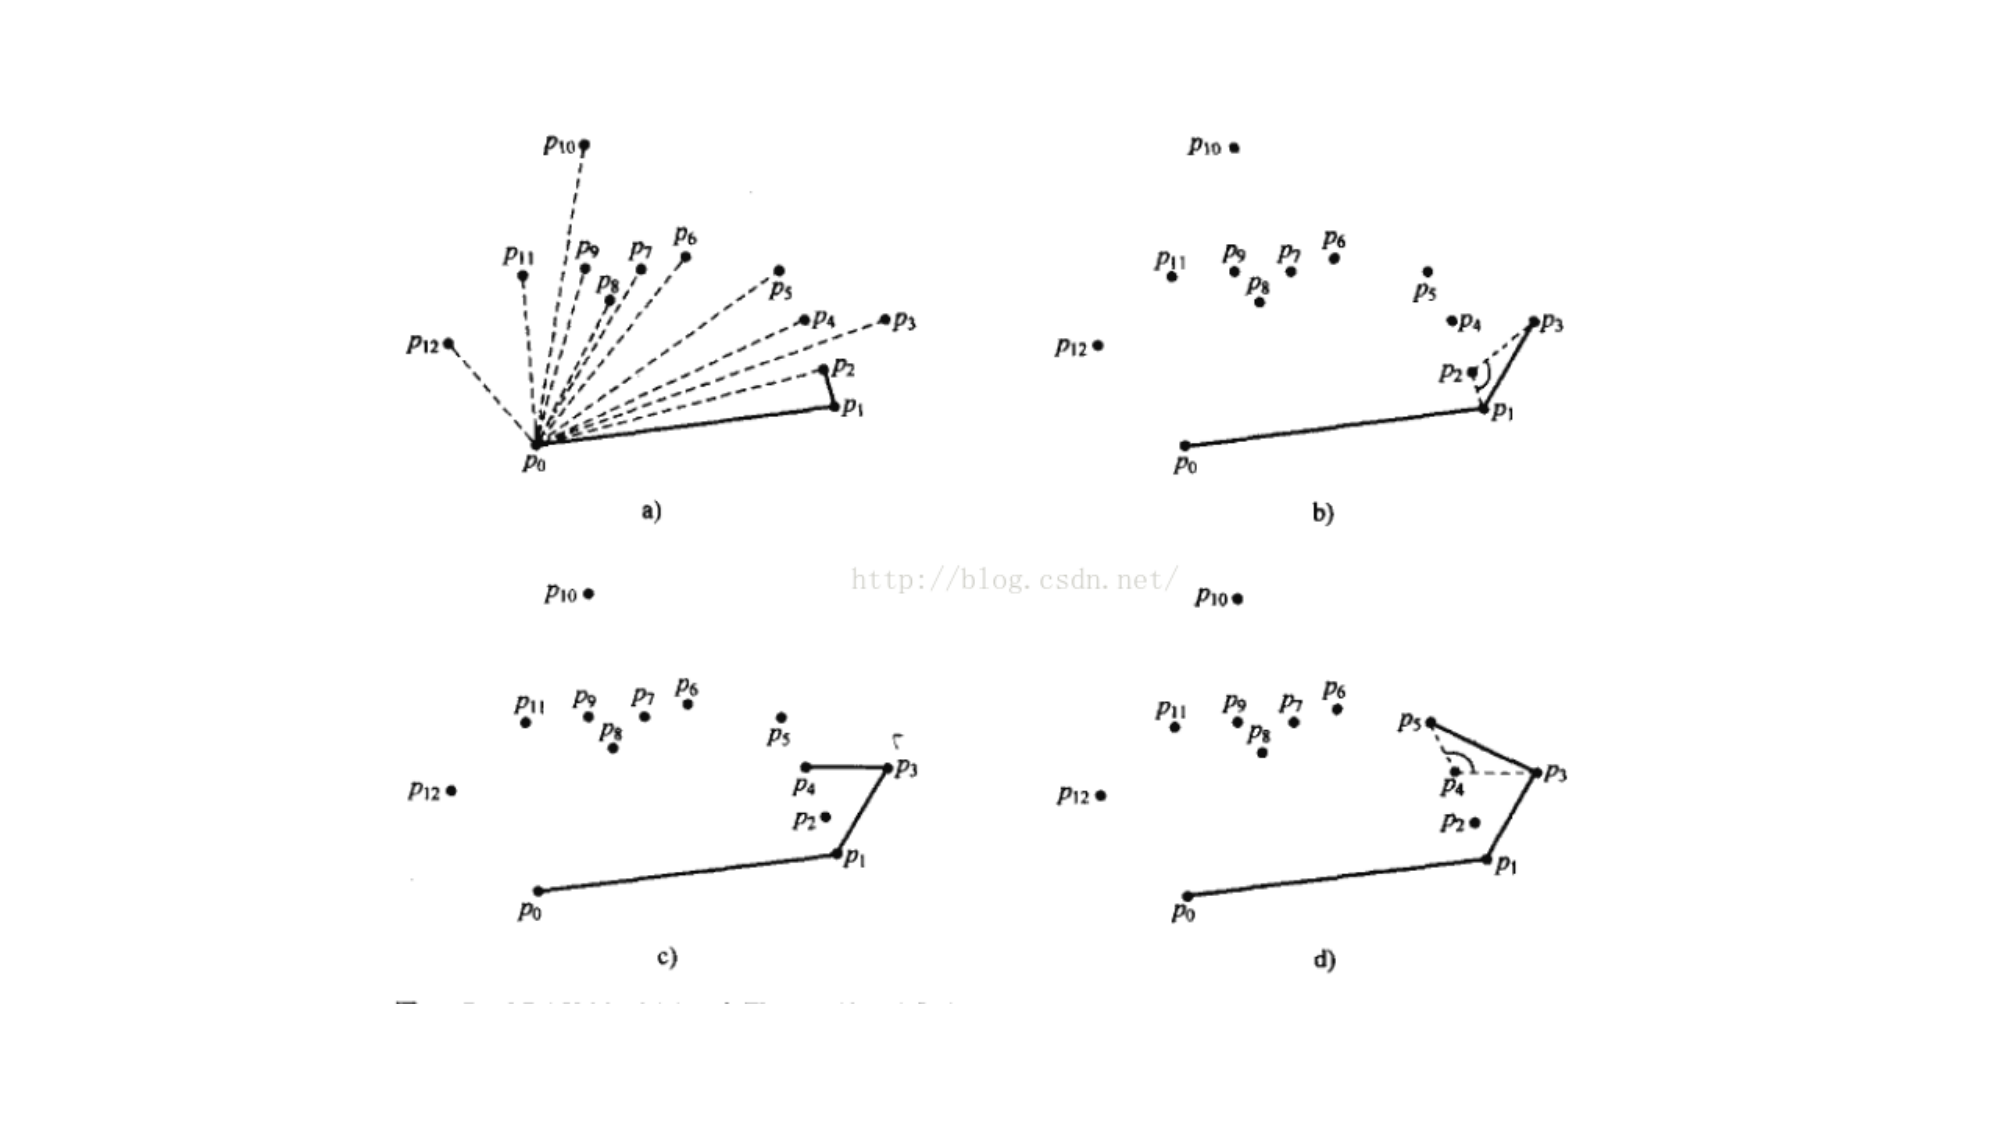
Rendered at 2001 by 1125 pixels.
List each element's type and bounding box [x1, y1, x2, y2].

picture [388, 121, 1611, 1004]
